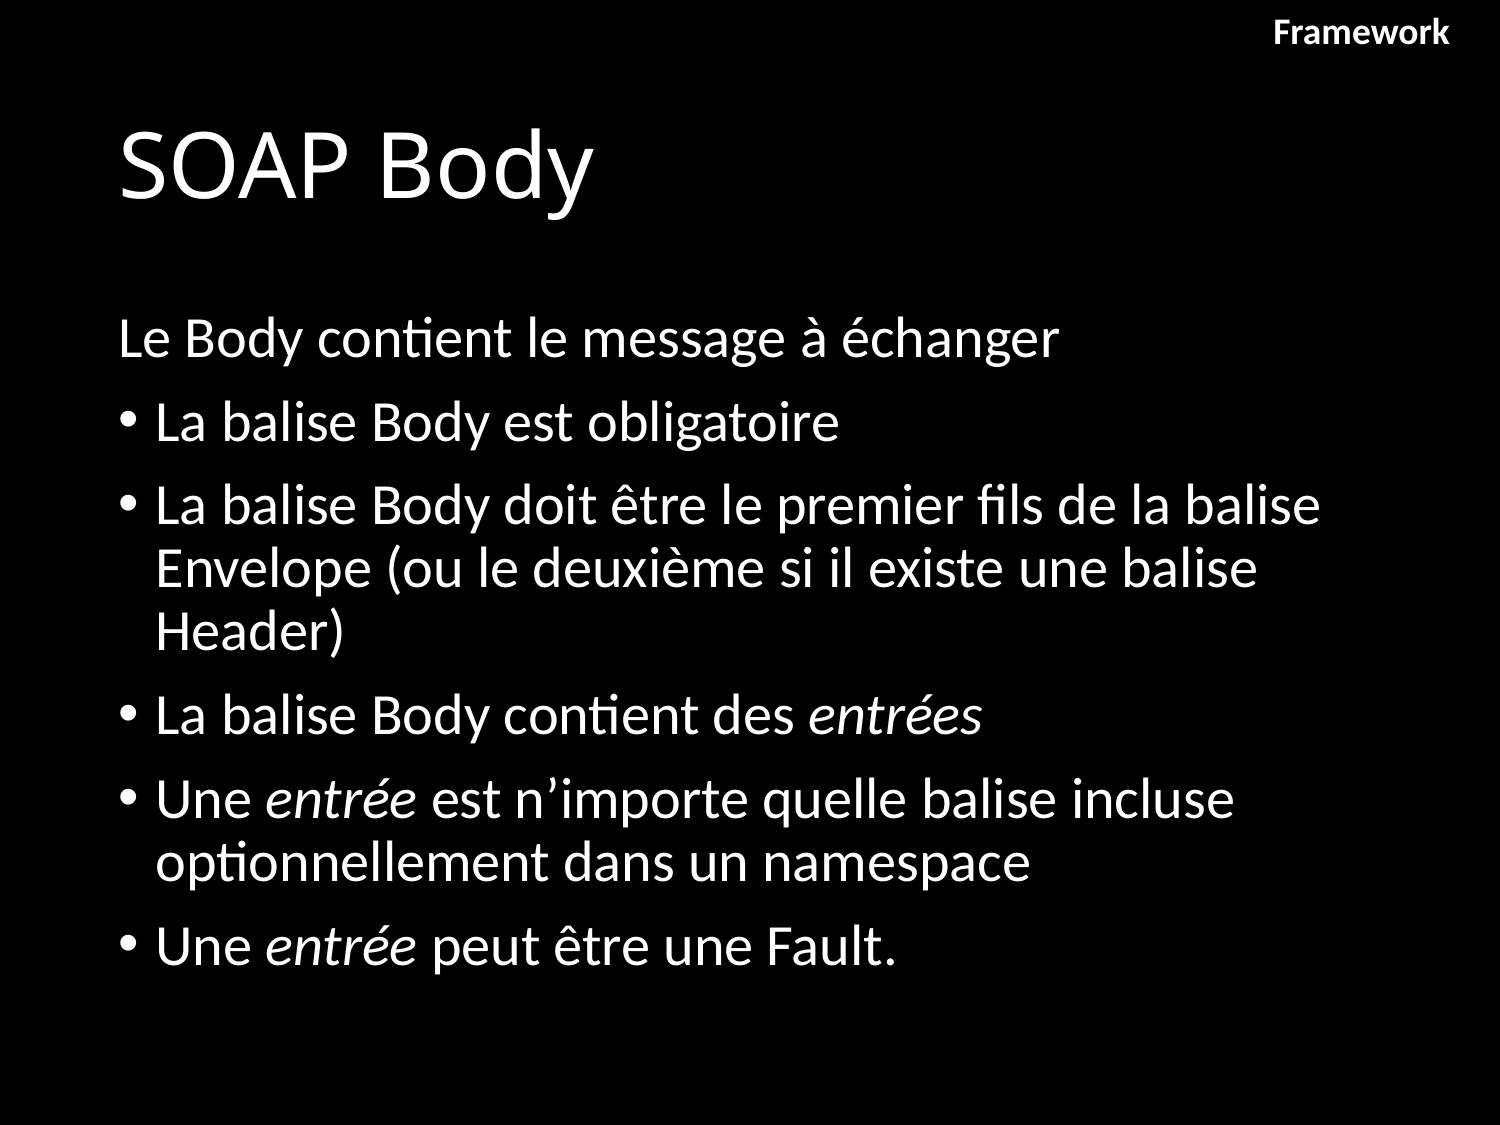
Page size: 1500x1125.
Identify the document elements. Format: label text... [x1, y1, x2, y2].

list Le Body contient le message à échanger La balise Body est obligatoire La balise Body doit être le premier fils de la balise Envelope (ou le deuxième si il existe une balise Header) La balise Body contient des entrées Une entrée est n’importe quelle balise incluse optionnellement dans un namespace Une entrée peut être une Fault. [103, 299, 1397, 1014]
title SOAP Body [103, 59, 1397, 278]
text_box Framework [1258, 0, 1500, 60]
